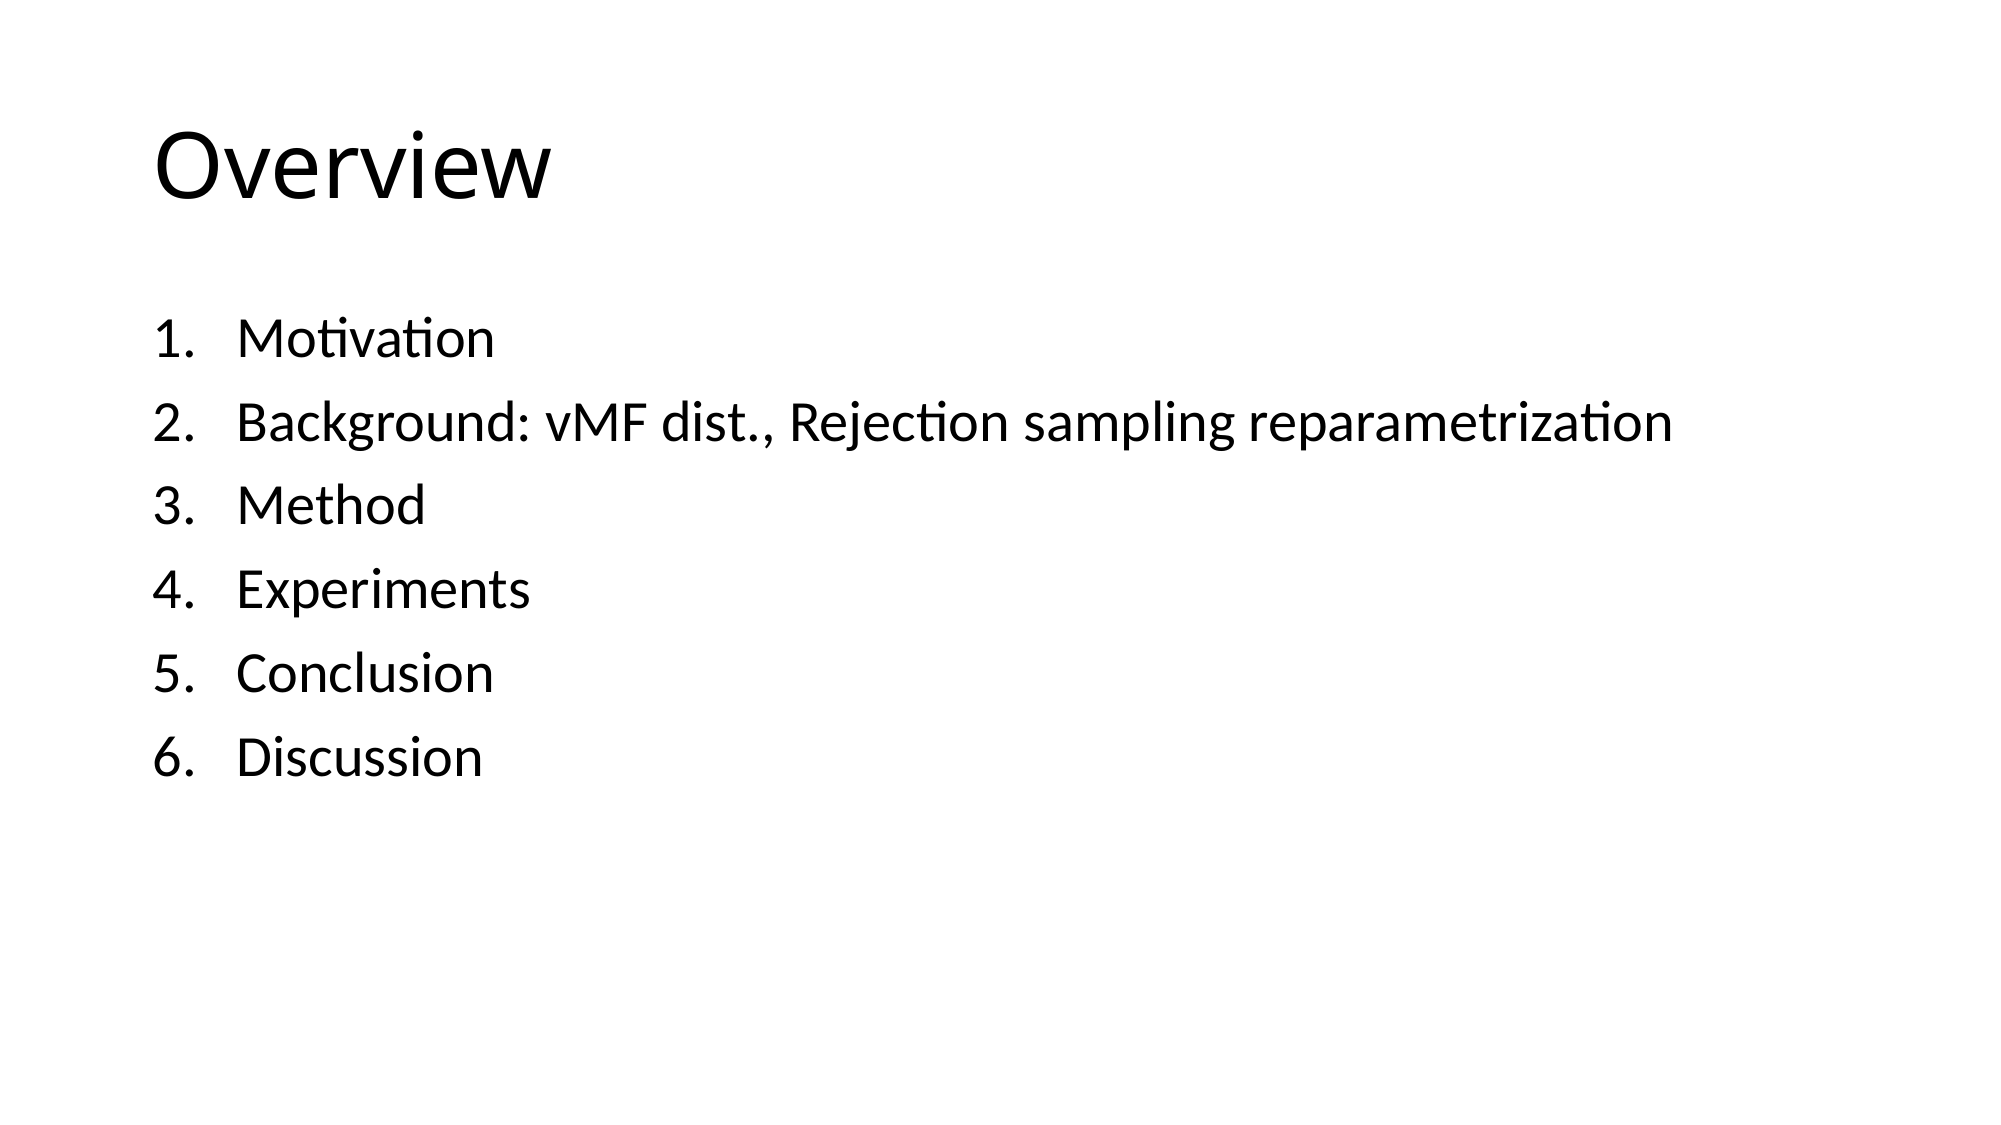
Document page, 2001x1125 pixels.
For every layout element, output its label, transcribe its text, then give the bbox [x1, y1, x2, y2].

list Motivation Background: vMF dist., Rejection sampling reparametrization Method Experiments Conclusion Discussion [137, 299, 1863, 1014]
title Overview [137, 59, 1863, 278]
